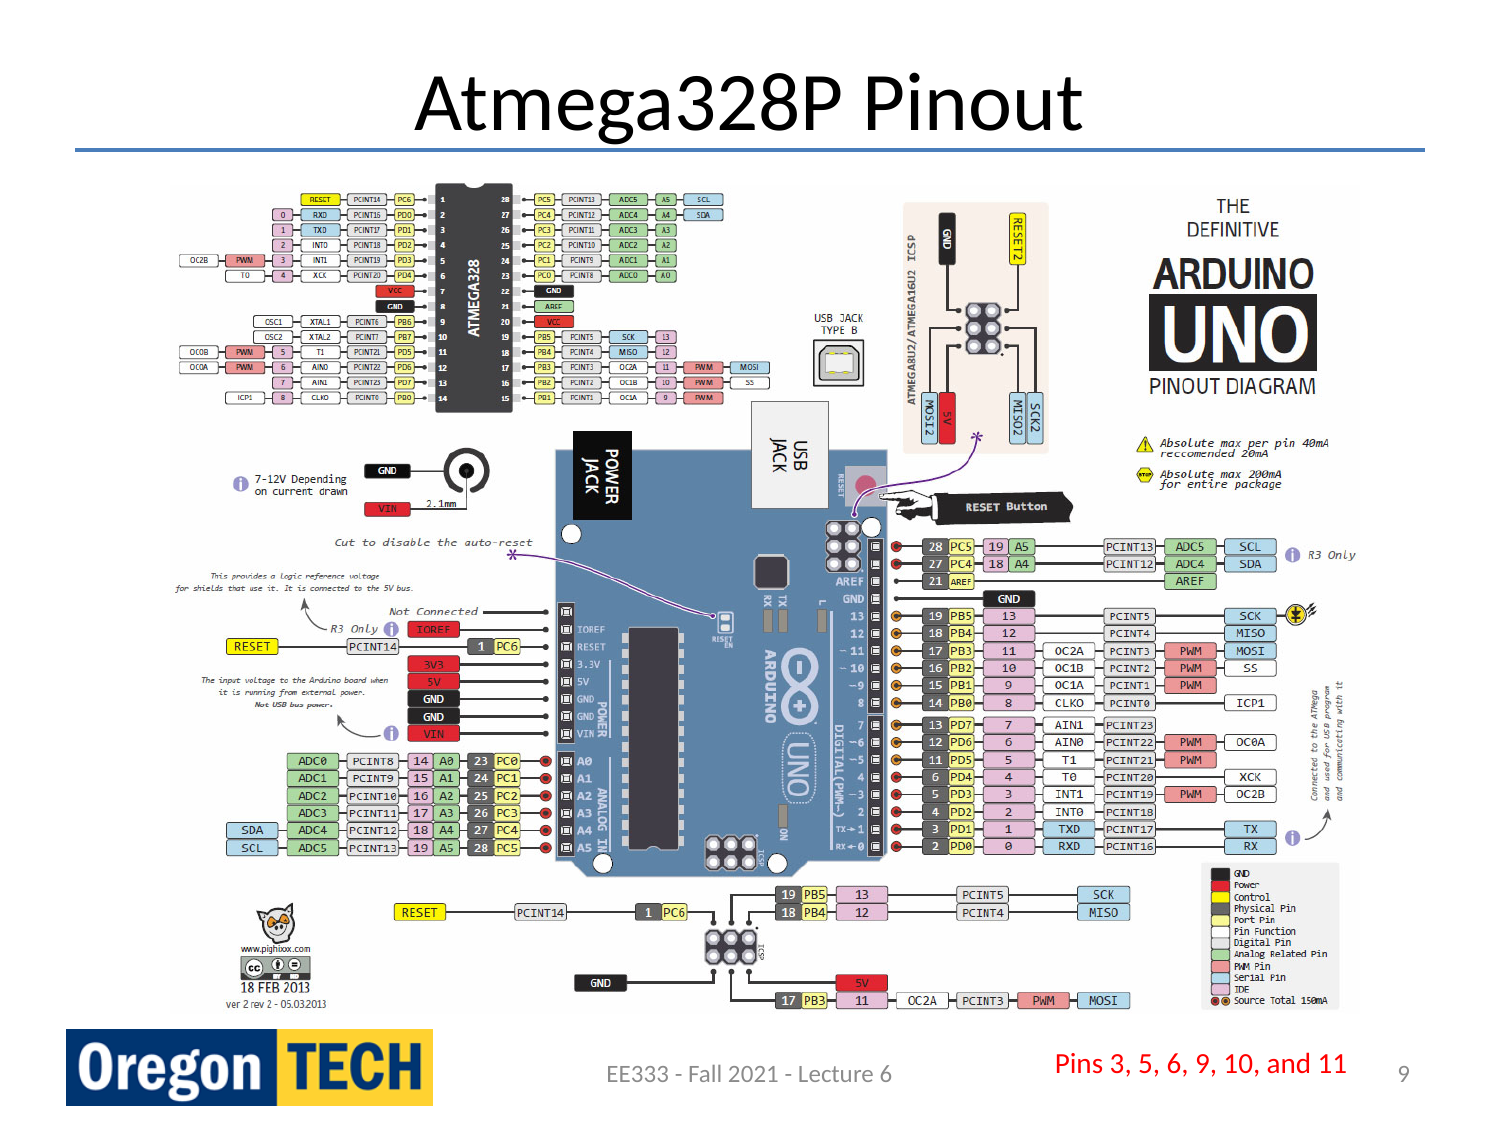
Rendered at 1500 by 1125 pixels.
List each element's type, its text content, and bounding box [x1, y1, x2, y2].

text_box Pins 3, 5, 6, 9, 10, and 11 [1039, 1037, 1363, 1088]
picture [162, 164, 1382, 1028]
slide_number 9 [1074, 1042, 1425, 1103]
picture [66, 1029, 433, 1106]
footer EE333 - Fall 2021 - Lecture 6 [512, 1042, 988, 1103]
title Atmega328P Pinout [75, 45, 1425, 150]
